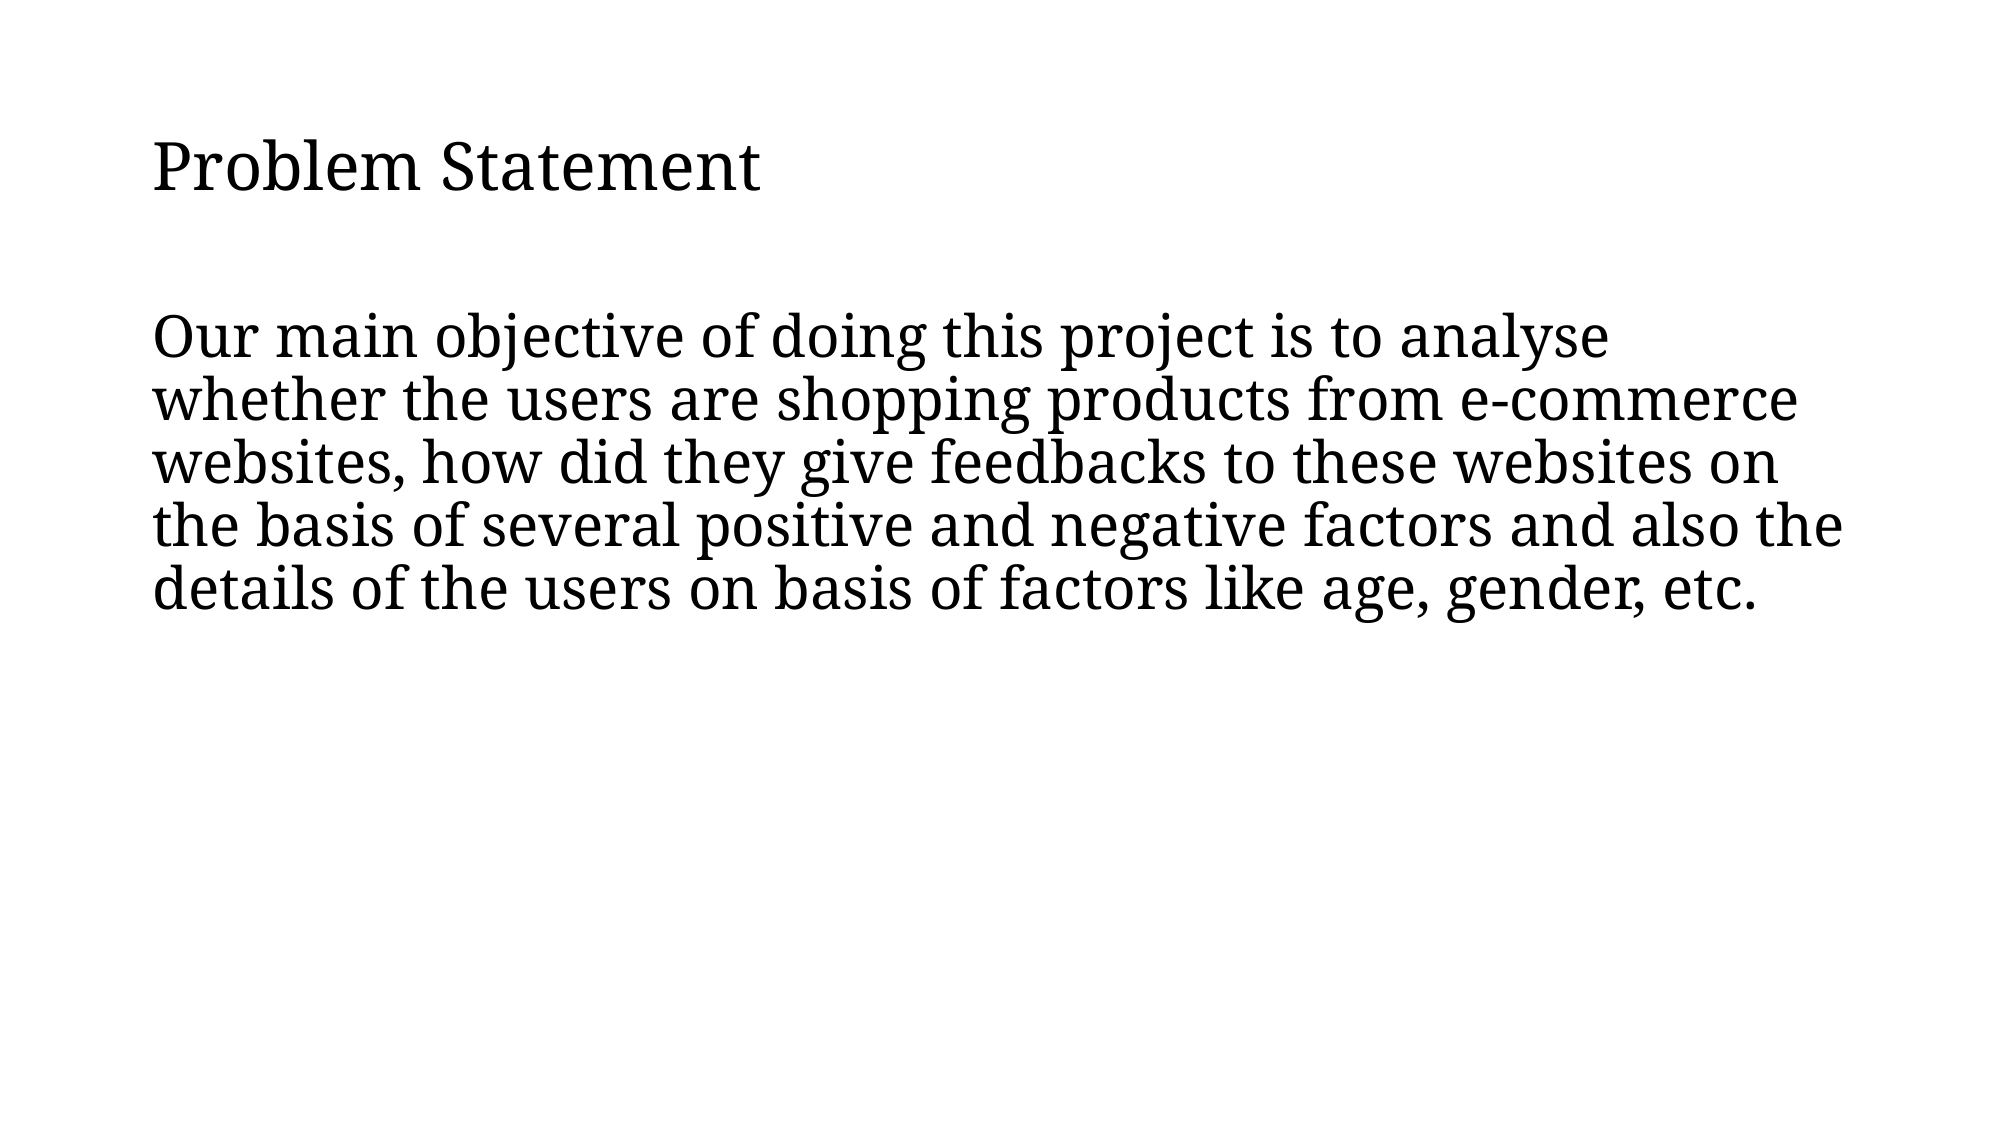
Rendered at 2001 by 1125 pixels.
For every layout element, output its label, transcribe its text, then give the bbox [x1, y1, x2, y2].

list Our main objective of doing this project is to analyse whether the users are shopping products from e-commerce websites, how did they give feedbacks to these websites on the basis of several positive and negative factors and also the details of the users on basis of factors like age, gender, etc. [137, 299, 1863, 1014]
title Problem Statement [137, 59, 1863, 278]
